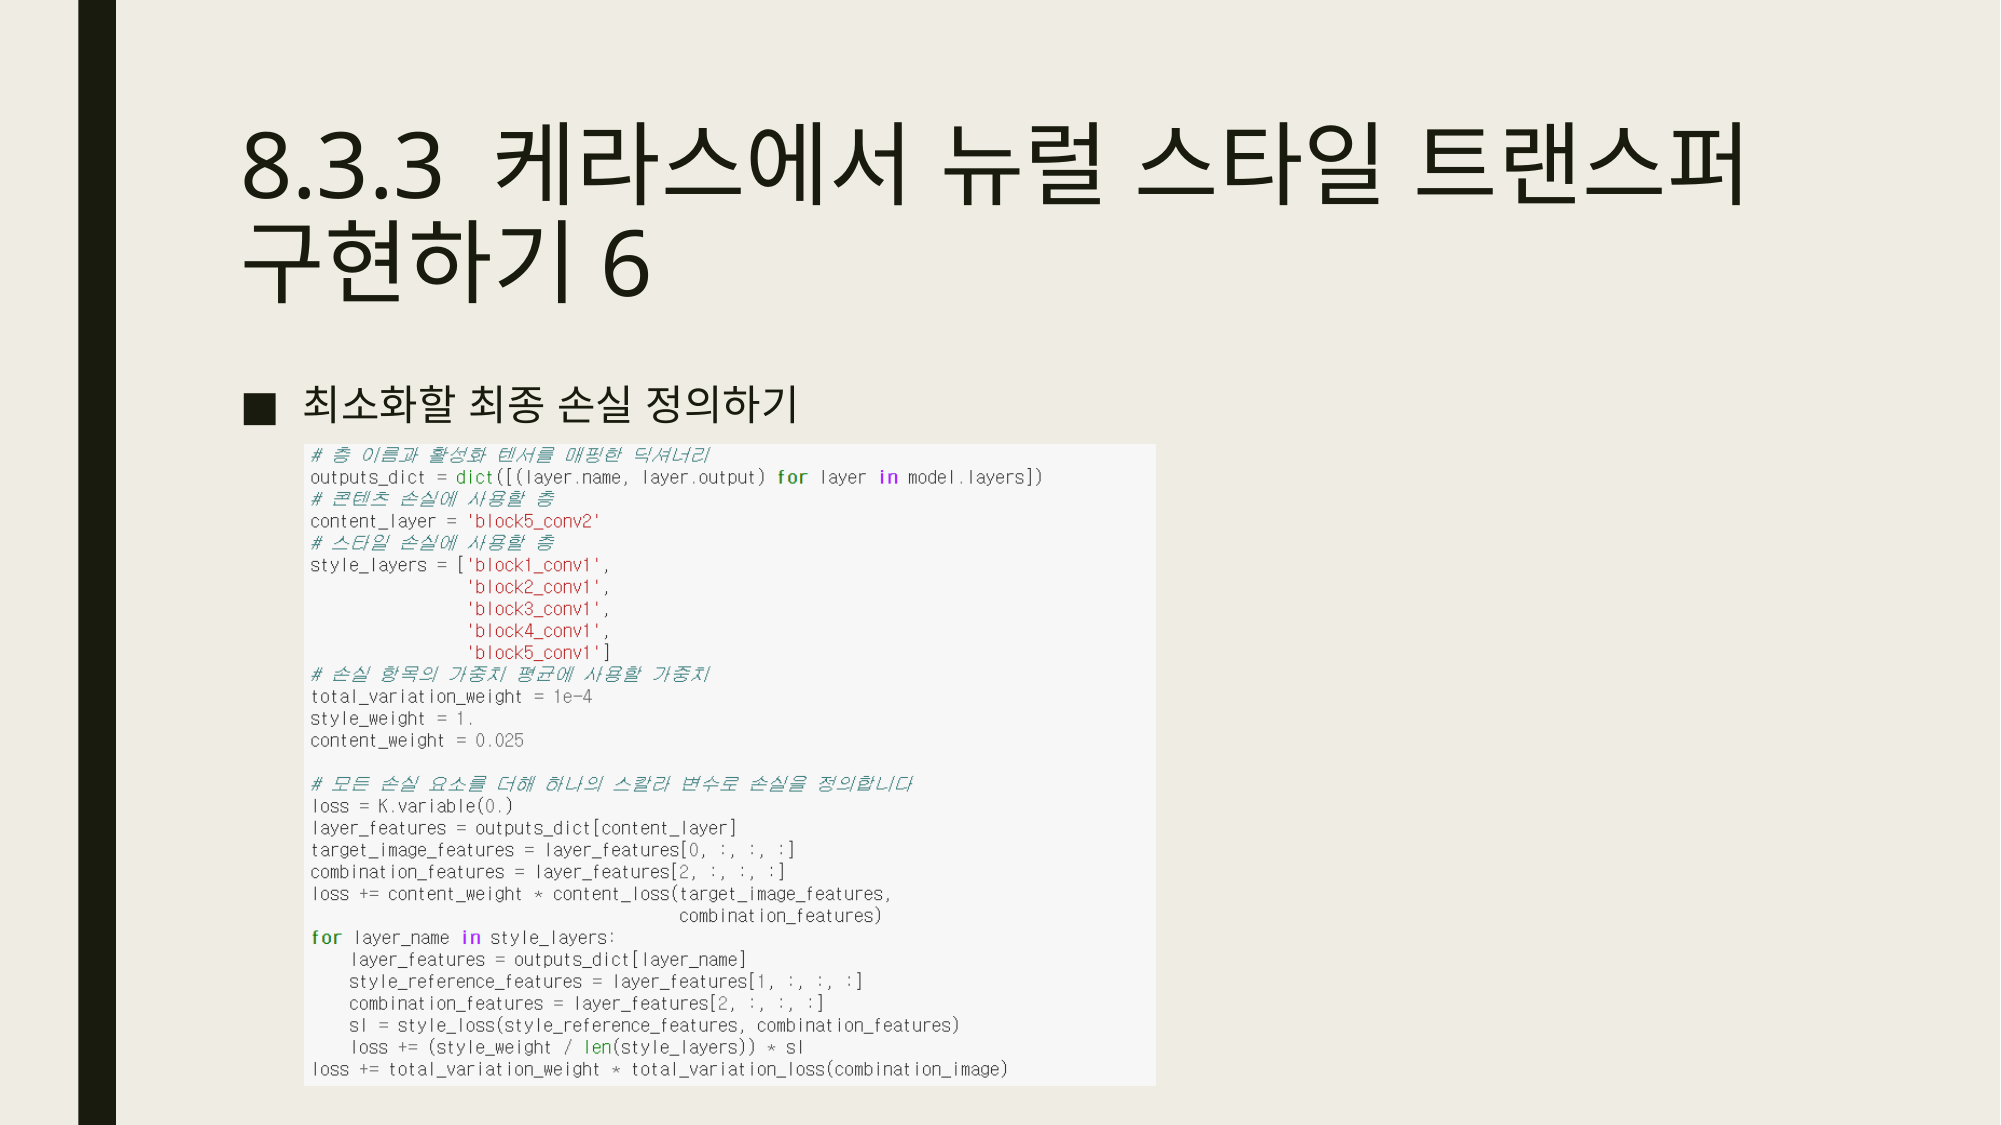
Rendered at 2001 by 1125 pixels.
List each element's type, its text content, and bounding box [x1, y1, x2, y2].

picture [304, 444, 1156, 1086]
title 8.3.3 케라스에서 뉴럴 스타일 트랜스퍼 구현하기6 [225, 112, 1800, 357]
list 최소화할 최종 손실 정의하기 [225, 375, 1800, 963]
